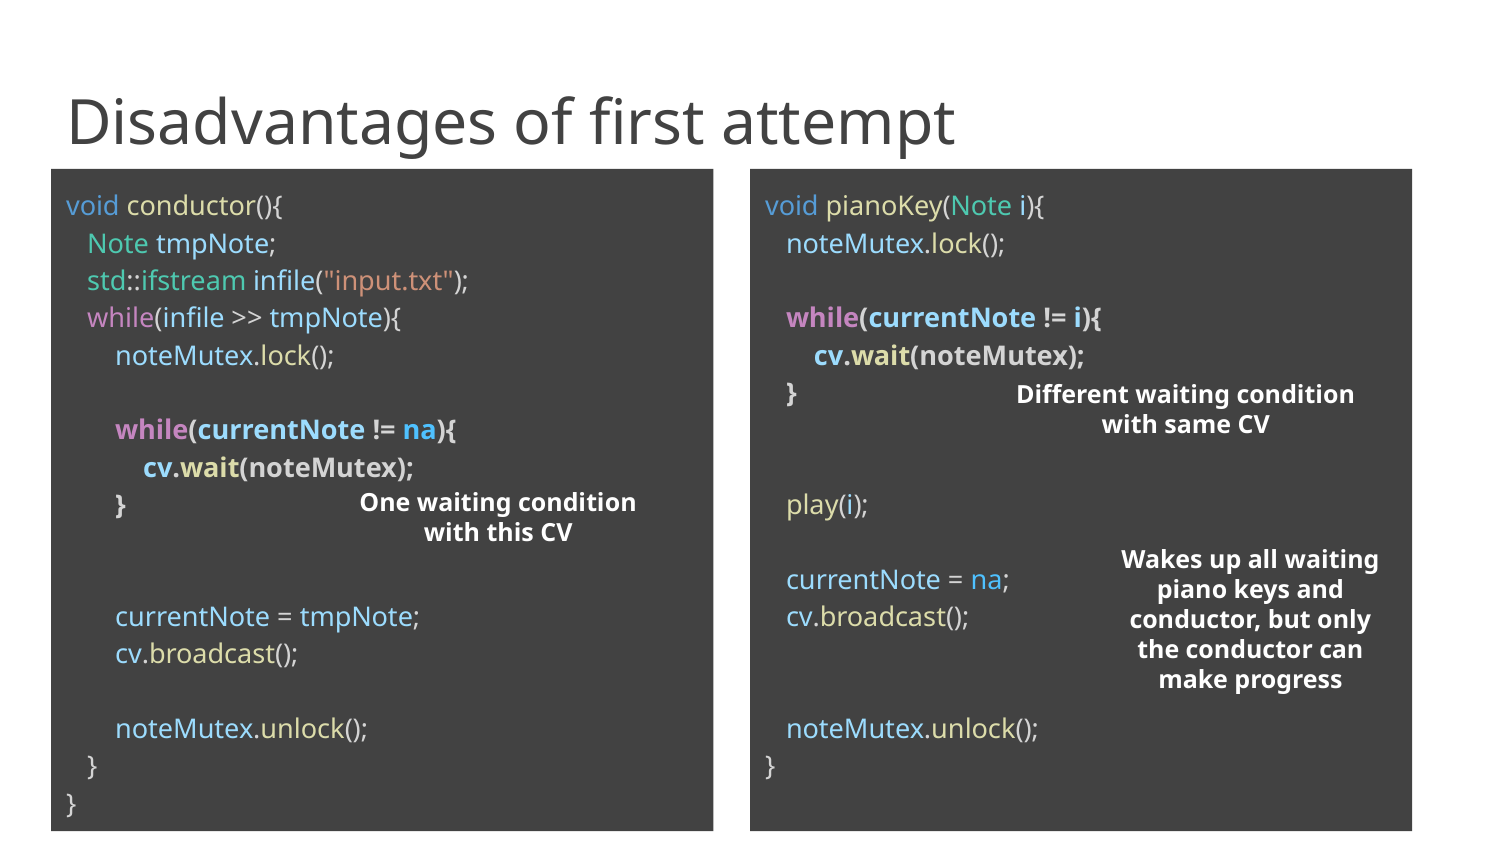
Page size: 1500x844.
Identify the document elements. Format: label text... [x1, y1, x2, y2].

title Disadvantages of first attempt [51, 51, 1449, 172]
text_box One waiting condition with this CV [320, 471, 677, 562]
list void pianoKey(Note i){ noteMutex.lock(); while(currentNote != i){ cv.wait(noteMutex); } play(i); currentNote = na; cv.broadcast(); noteMutex.unlock(); } [750, 168, 1413, 832]
list void conductor(){ Note tmpNote; std::ifstream infile("input.txt"); while(infile >> tmpNote){ noteMutex.lock(); while(currentNote != na){ cv.wait(noteMutex); } currentNote = tmpNote; cv.broadcast(); noteMutex.unlock(); } } [51, 168, 714, 832]
text_box Different waiting condition with same CV [997, 363, 1375, 454]
text_box Wakes up all waiting piano keys and conductor, but only the conductor can make progress [1095, 528, 1406, 709]
